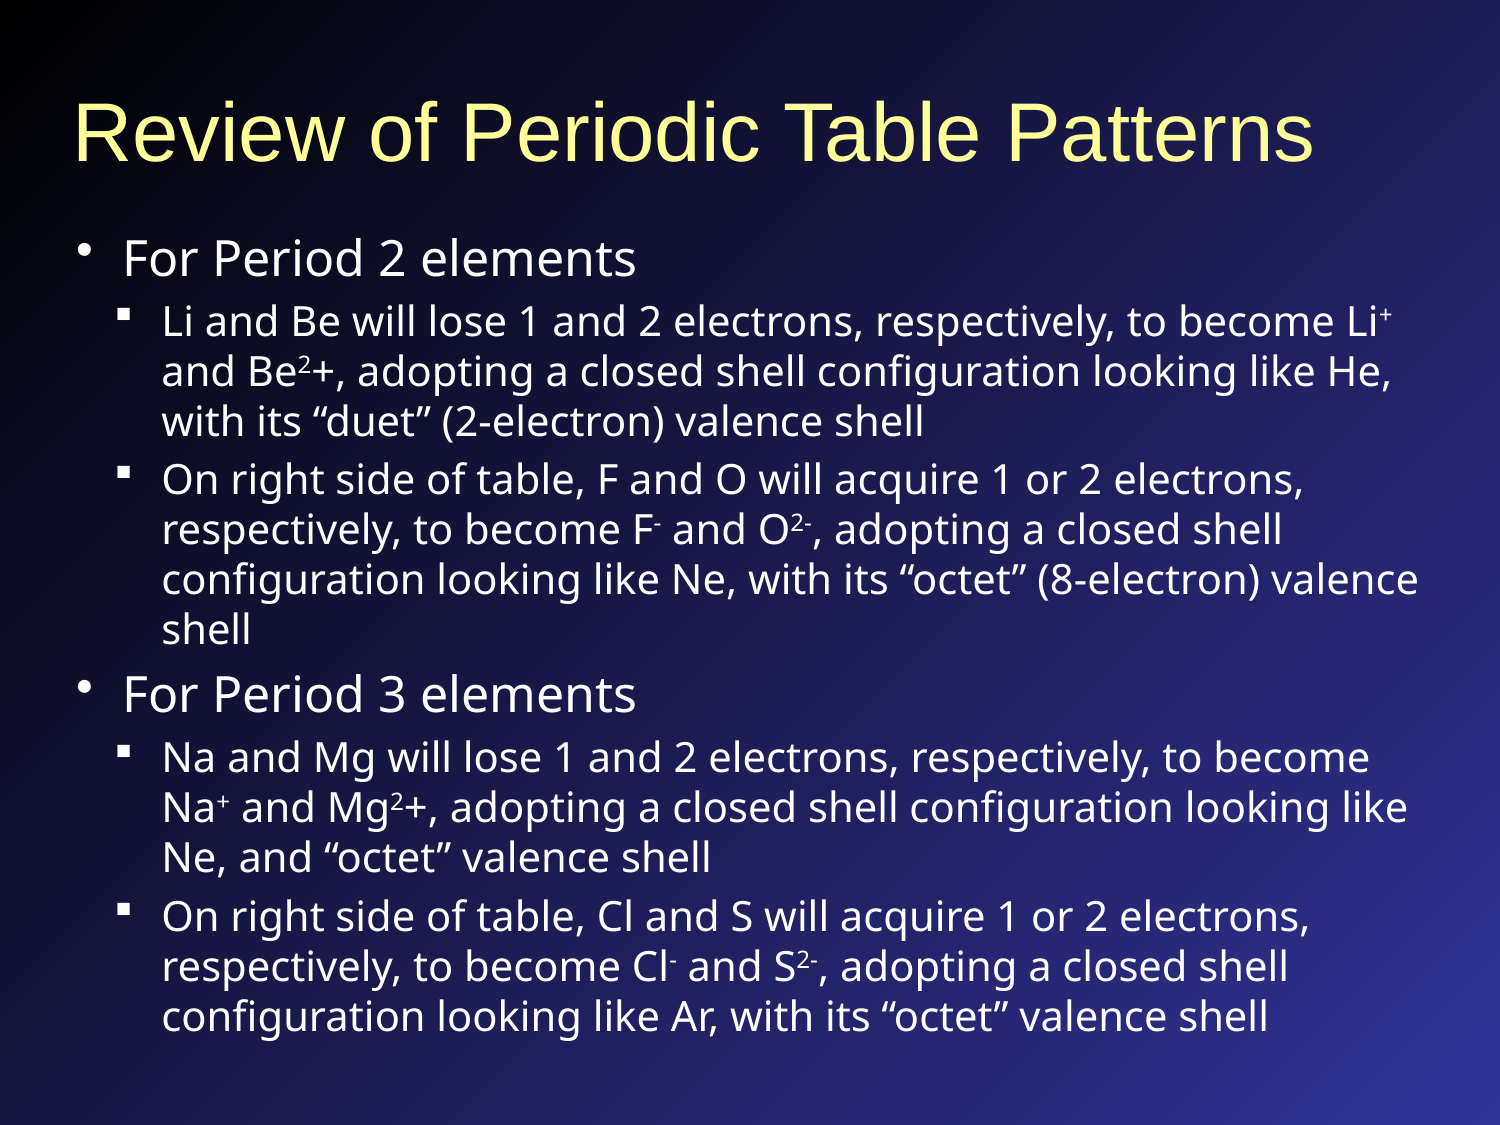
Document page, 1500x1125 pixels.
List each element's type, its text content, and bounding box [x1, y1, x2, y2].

list For Period 2 elements Li and Be will lose 1 and 2 electrons, respectively, to become Li+ and Be2+, adopting a closed shell configuration looking like He, with its “duet” (2-electron) valence shell On right side of table, F and O will acquire 1 or 2 electrons, respectively, to become F- and O2-, adopting a closed shell configuration looking like Ne, with its “octet” (8-electron) valence shell For Period 3 elements Na and Mg will lose 1 and 2 electrons, respectively, to become Na+ and Mg2+, adopting a closed shell configuration looking like Ne, and “octet” valence shell On right side of table, Cl and S will acquire 1 or 2 electrons, respectively, to become Cl- and S2-, adopting a closed shell configuration looking like Ar, with its “octet” valence shell [60, 218, 1438, 1075]
title Review of Periodic Table Patterns [57, 69, 1440, 187]
